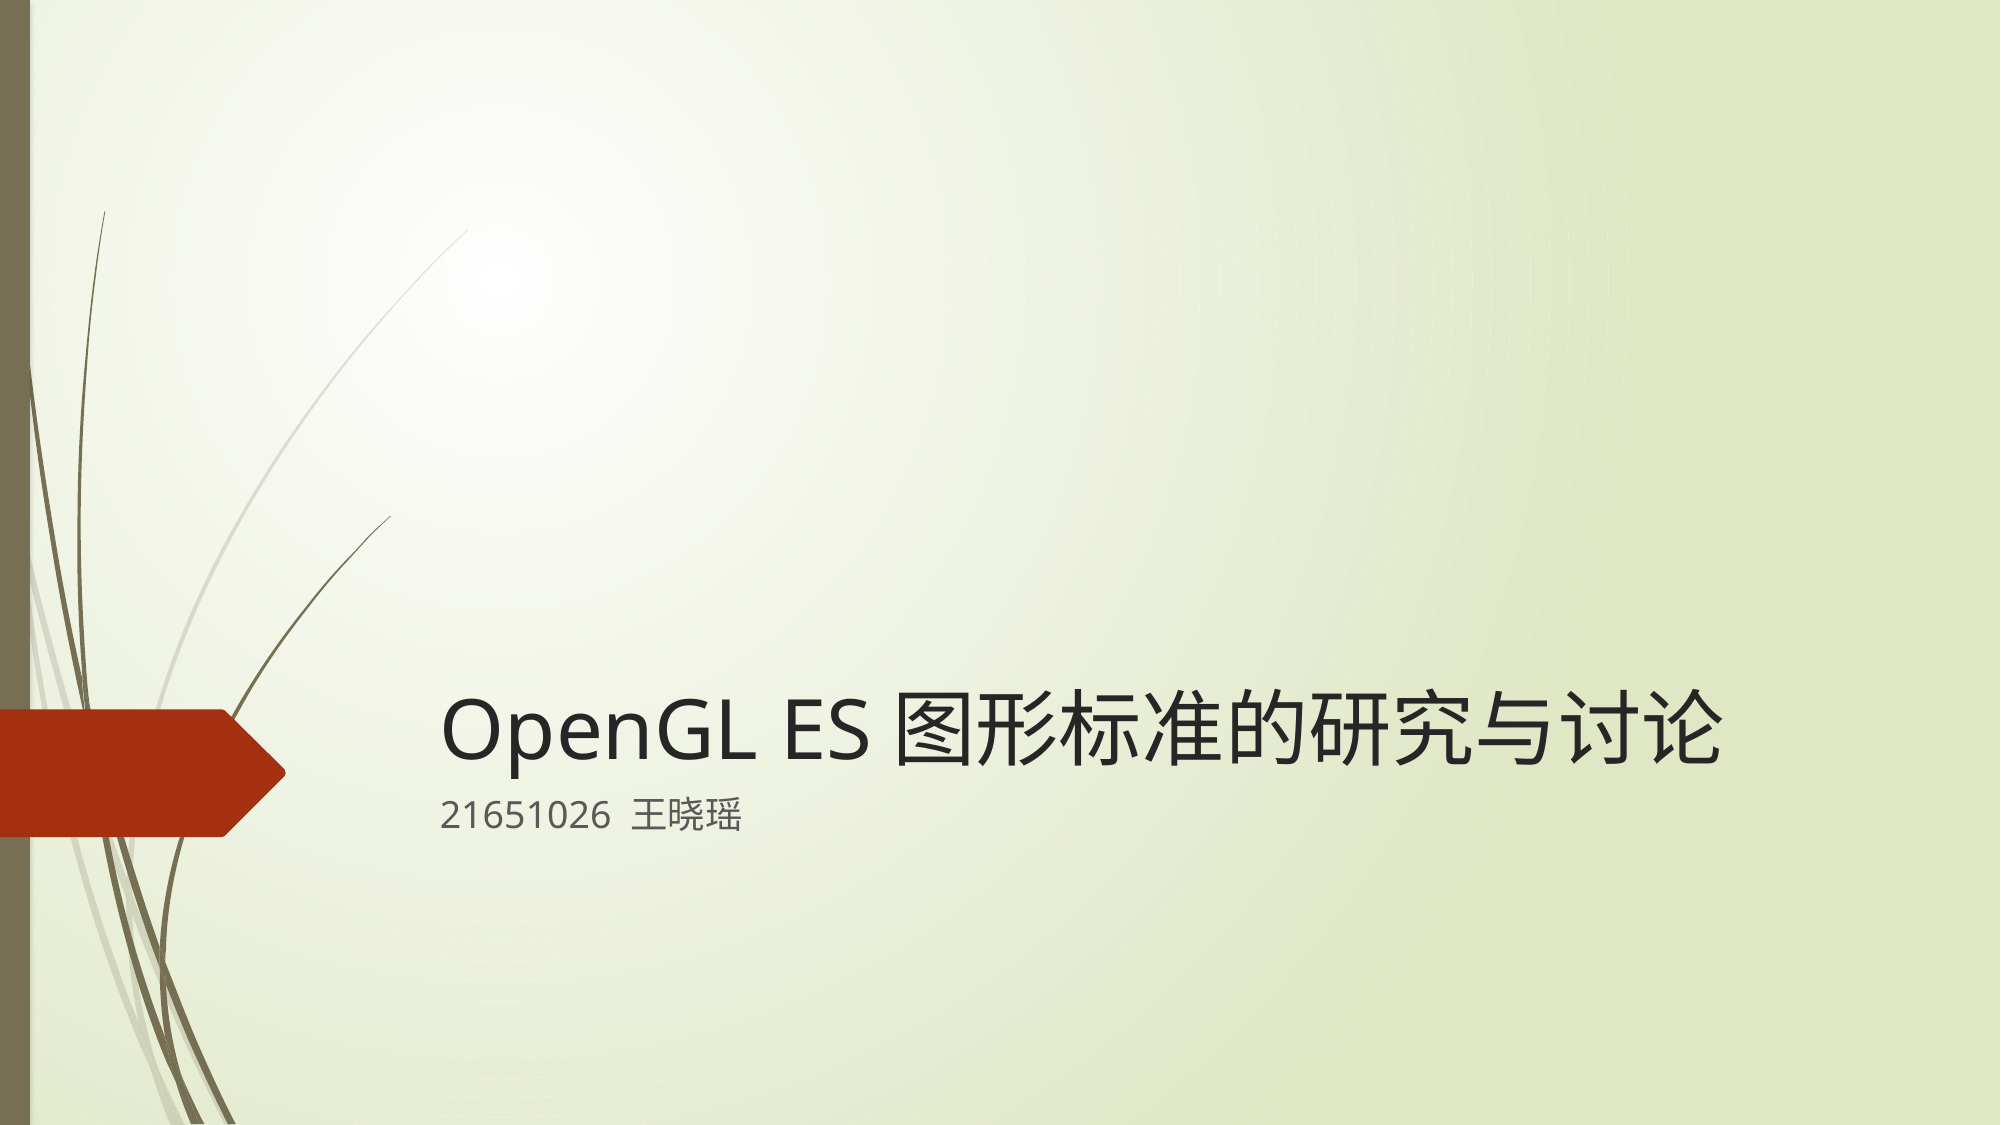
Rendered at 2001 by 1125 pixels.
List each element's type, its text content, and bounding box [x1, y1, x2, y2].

subtitle 21651026 王晓瑶 [424, 783, 1888, 969]
title OpenGL ES图形标准的研究与讨论 [424, 412, 1888, 783]
